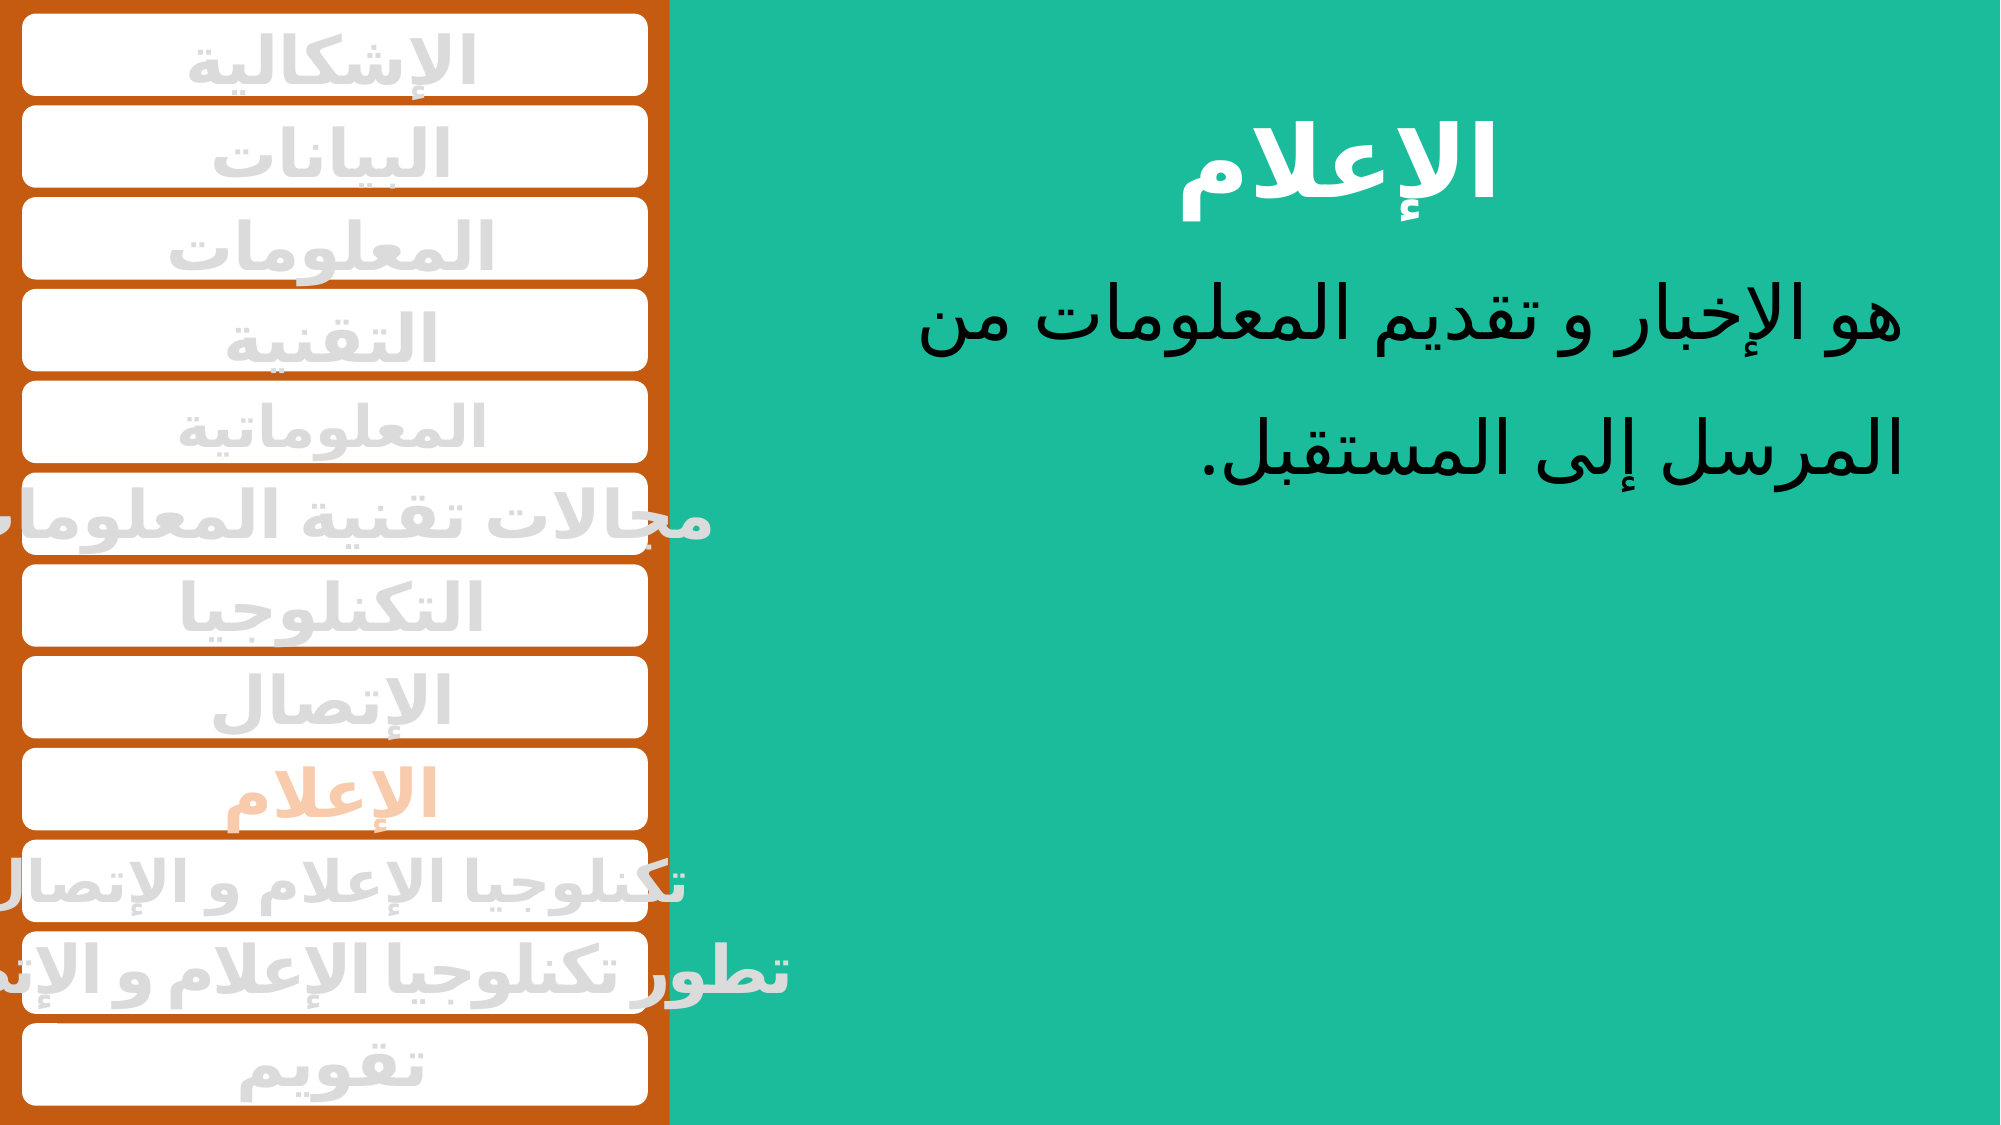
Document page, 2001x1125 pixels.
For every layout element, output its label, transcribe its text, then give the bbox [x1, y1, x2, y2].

text_box تطور تكنلوجيا الإعلام و الإتصال [0, 919, 809, 1015]
text_box [20, 379, 162, 464]
text_box المعلومات [151, 195, 515, 291]
text_box [503, 287, 649, 373]
text_box [20, 1022, 221, 1107]
text_box التقنية [162, 291, 503, 381]
text_box المعلوماتية [161, 381, 505, 464]
text_box الإعلام [975, 89, 1704, 212]
text_box [471, 655, 649, 740]
text_box [471, 560, 671, 836]
text_box [20, 104, 195, 189]
text_box الإشكالية [170, 9, 496, 105]
text_box [20, 746, 162, 832]
text_box [20, 196, 151, 281]
text_box [0, 0, 671, 464]
text_box [444, 1022, 649, 1107]
text_box التكنلوجيا [162, 557, 503, 653]
text_box هو الإخبار و تقديم المعلومات من المرسل إلى المستقبل. [757, 212, 1922, 497]
text_box [20, 563, 162, 648]
text_box الإتصال [194, 650, 471, 746]
text_box [0, 1015, 671, 1125]
text_box تكنلوجيا الإعلام و الإتصال [0, 836, 705, 919]
text_box مجالات تقنية المعلومات [0, 464, 731, 560]
text_box [20, 12, 170, 97]
text_box تقويم [221, 1012, 444, 1108]
text_box [20, 287, 162, 373]
text_box [20, 655, 194, 740]
text_box [515, 196, 649, 281]
text_box [470, 104, 649, 189]
text_box [496, 12, 649, 97]
text_box [503, 563, 649, 648]
text_box البيانات [195, 102, 470, 195]
text_box [503, 746, 649, 832]
text_box [0, 560, 194, 836]
text_box [503, 379, 649, 464]
text_box الإعلام [162, 743, 503, 836]
